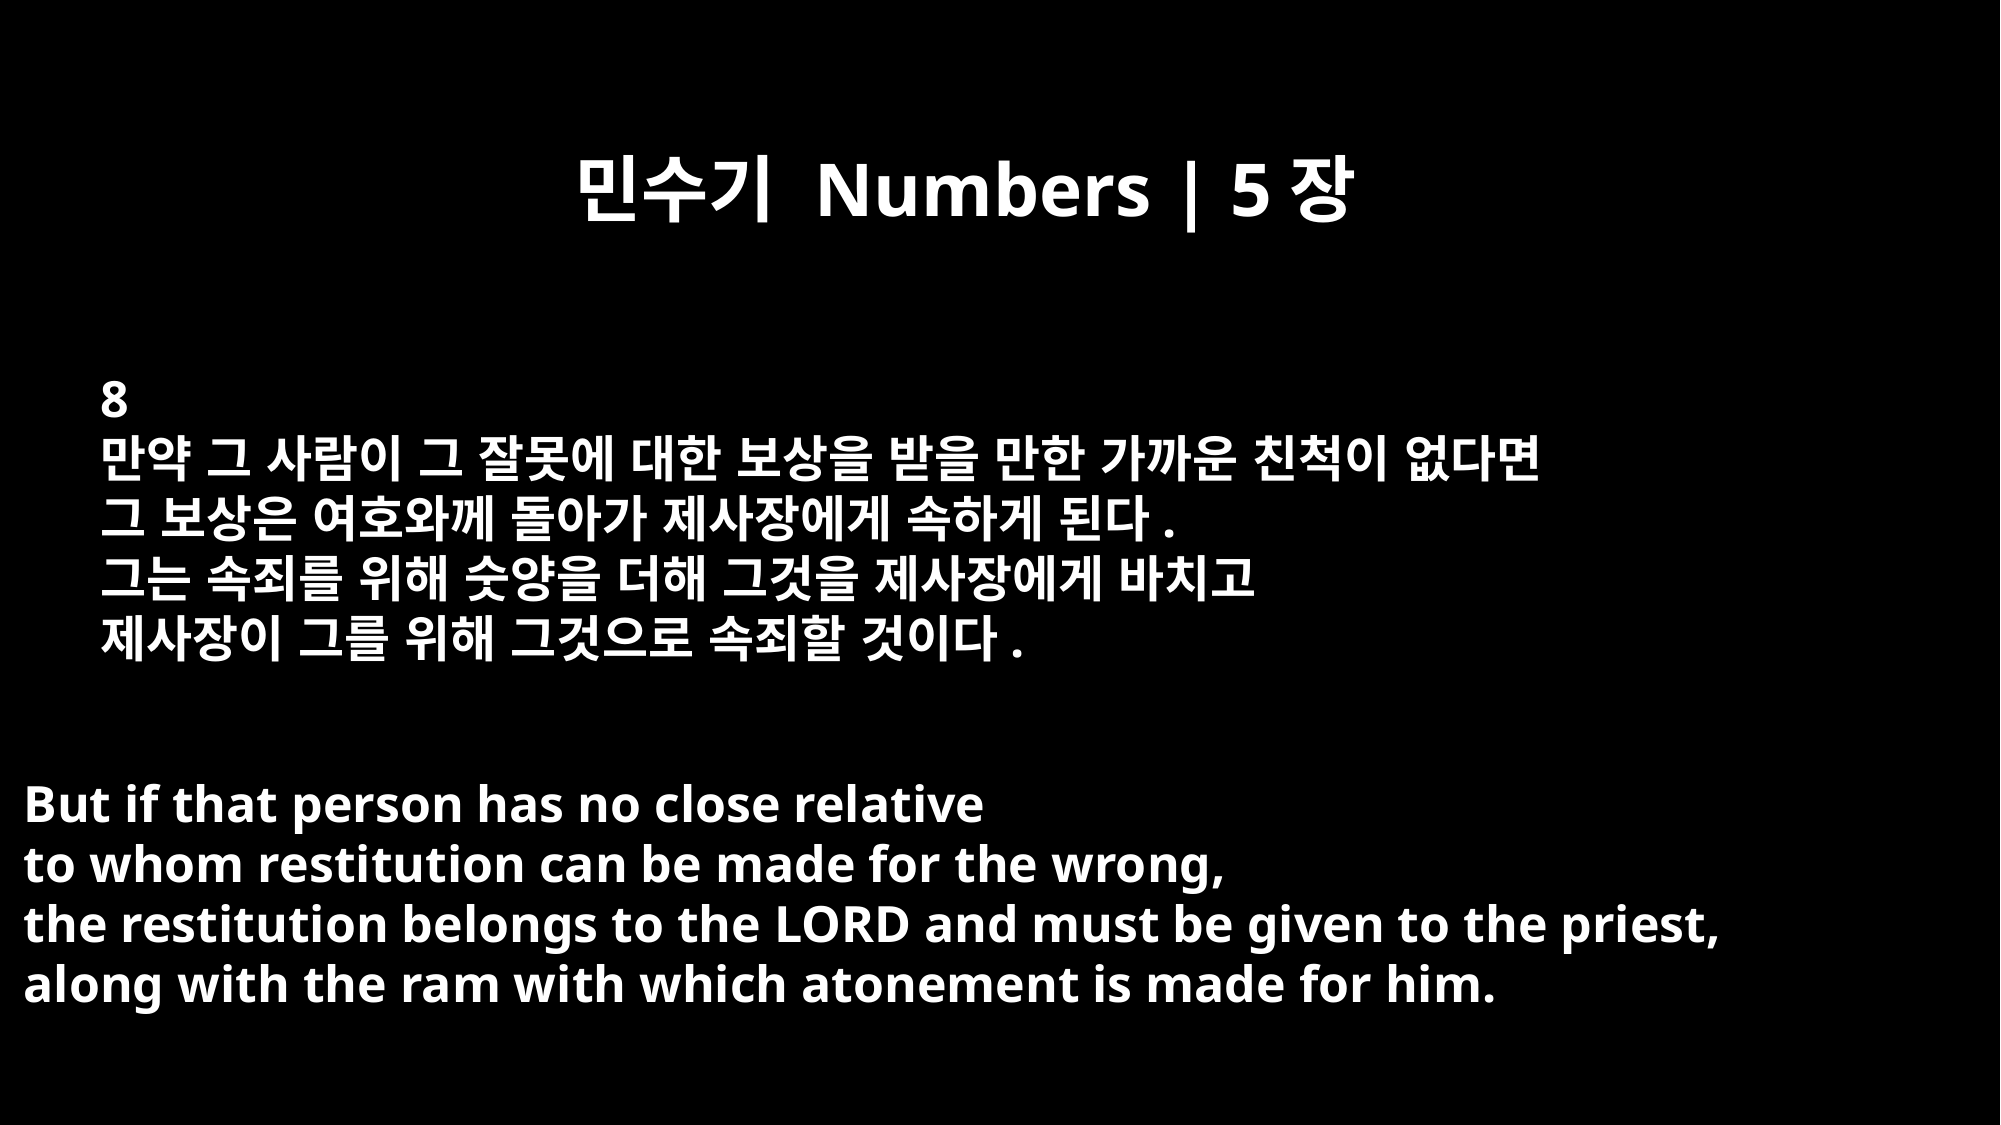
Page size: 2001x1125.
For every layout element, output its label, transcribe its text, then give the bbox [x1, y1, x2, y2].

text_box But if that person has no close relative to whom restitution can be made for the wrong, the restitution belongs to the LORD and must be given to the priest, along with the ram with which atonement is made for him. [8, 764, 1736, 1020]
text_box 8 만약 그 사람이 그 잘못에 대한 보상을 받을 만한 가까운 친척이 없다면 그 보상은 여호와께 돌아가 제사장에게 속하게 된다. 그는 속죄를 위해 숫양을 더해 그것을 제사장에게 바치고 제사장이 그를 위해 그것으로 속죄할 것이다. [85, 359, 1558, 675]
text_box 민수기 Numbers | 5장 [559, 136, 1373, 239]
